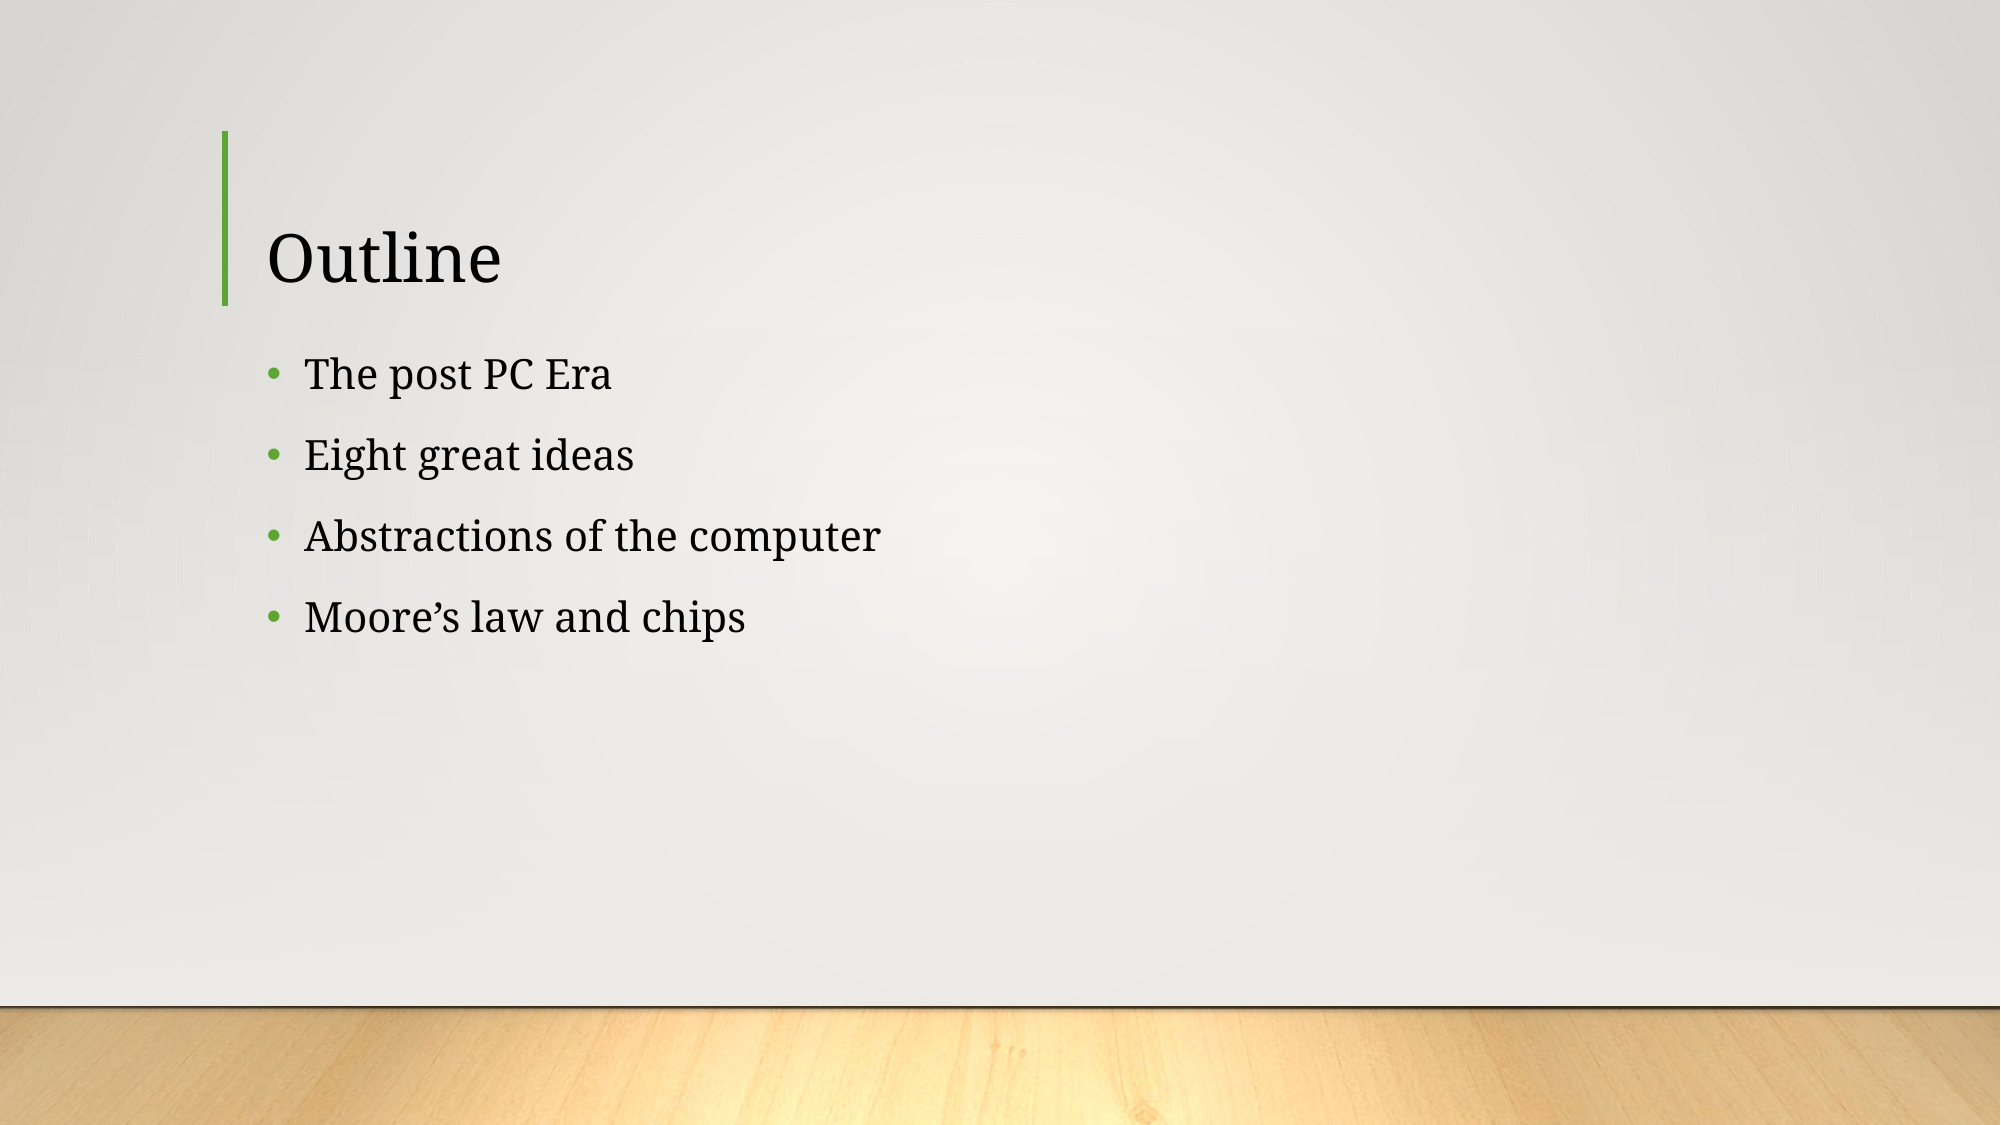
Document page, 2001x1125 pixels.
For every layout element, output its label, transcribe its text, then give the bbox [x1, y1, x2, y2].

list The post PC Era Eight great ideas Abstractions of the computer Moore’s law and chips [251, 330, 1814, 897]
title Outline [251, 131, 1814, 305]
picture [0, 1006, 2000, 1125]
